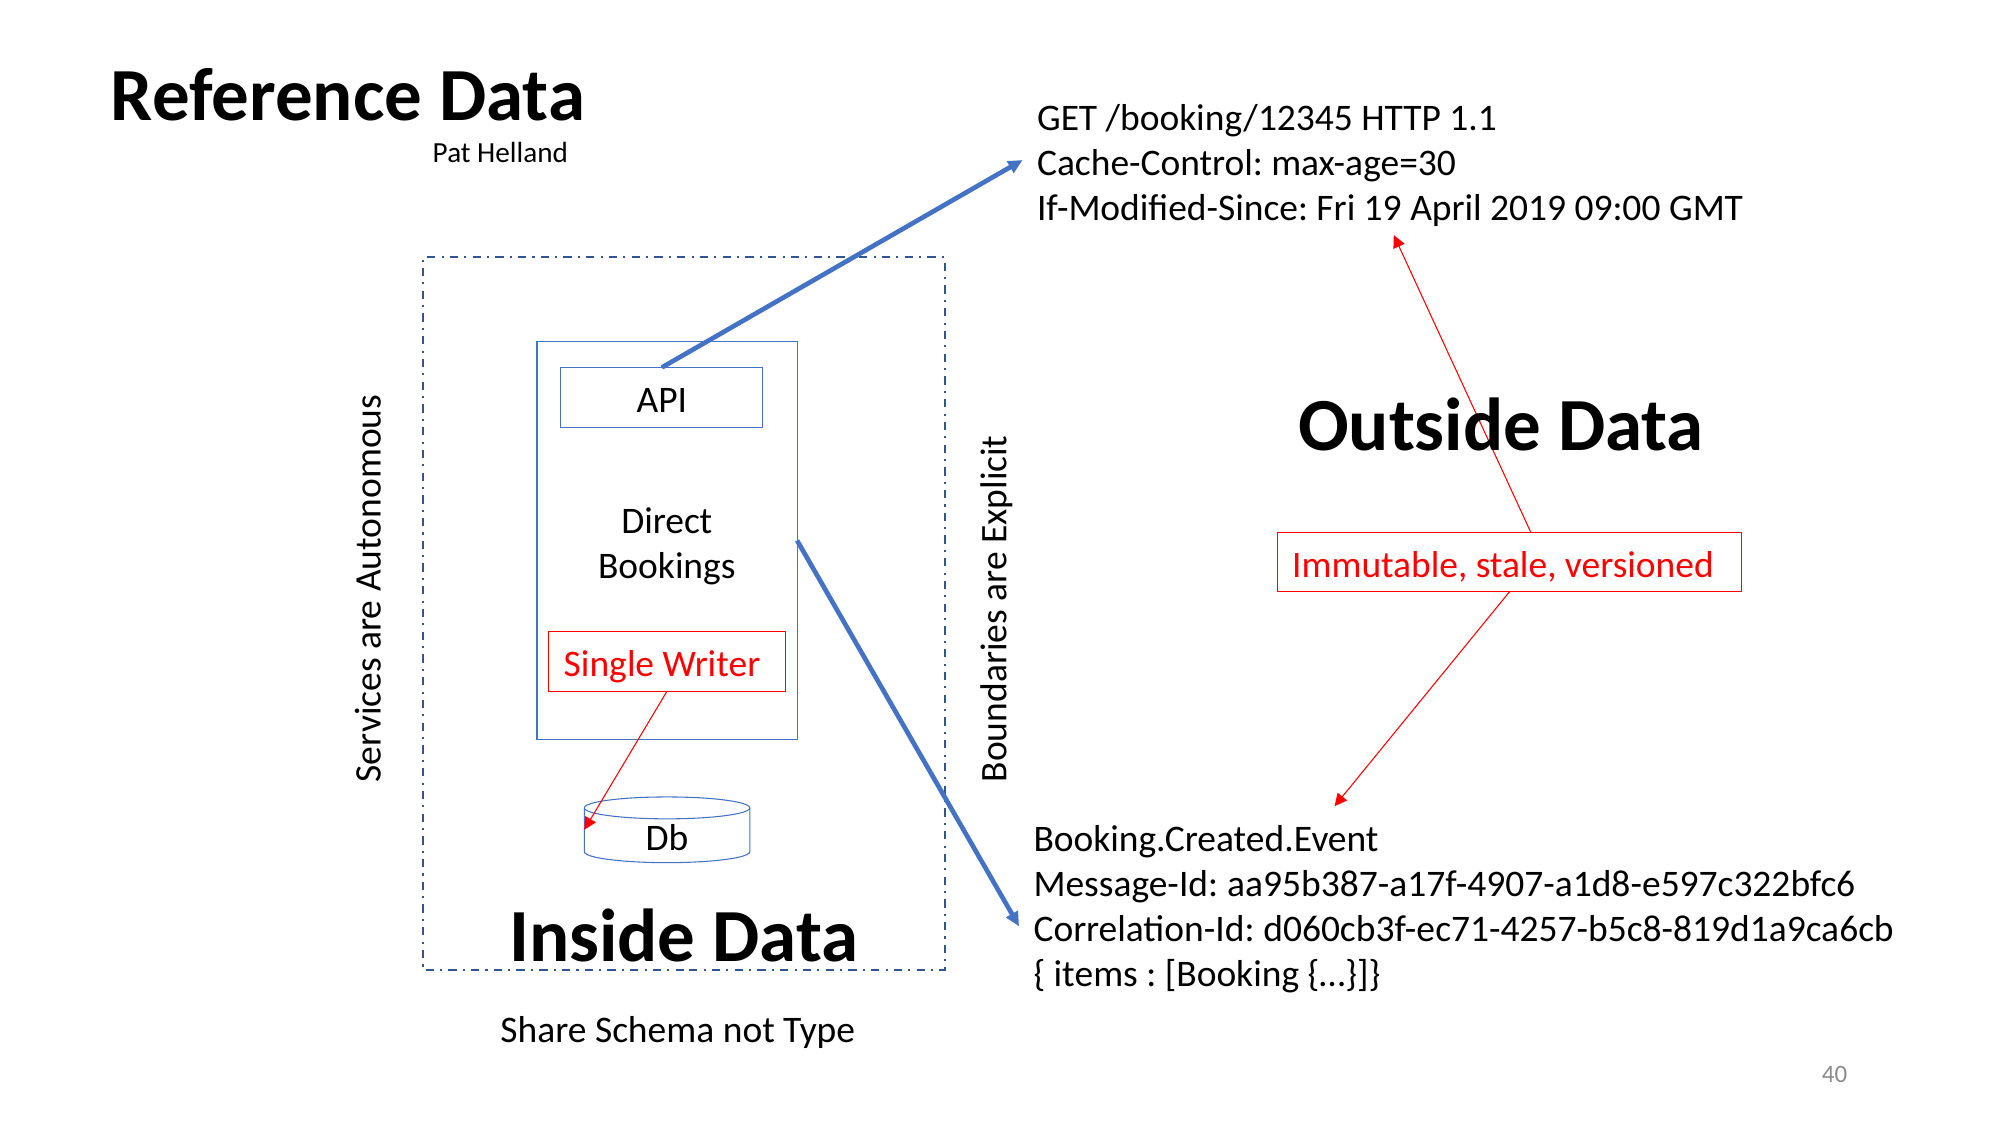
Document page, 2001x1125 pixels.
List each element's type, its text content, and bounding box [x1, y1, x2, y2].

text_box Pat Helland [348, 126, 583, 176]
text_box Services are Autonomous [335, 367, 396, 797]
text_box GET /booking/12345 HTTP 1.1 Cache-Control: max-age=30 If-Modified-Since: Fri 19 April 2019 09:00 GMT [1022, 85, 1766, 236]
text_box Outside Data [1280, 368, 1393, 474]
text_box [797, 540, 1019, 928]
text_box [661, 161, 1023, 368]
text_box [422, 256, 946, 971]
text_box Outside Data [1531, 368, 1722, 474]
text_box Immutable, stale, versioned [1277, 532, 1742, 592]
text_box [1393, 236, 1531, 533]
text_box Share Schema not Type [485, 997, 882, 1057]
text_box Inside Data [463, 878, 905, 984]
text_box Boundaries are Explicit [961, 400, 1022, 797]
text_box Booking.Created.Event Message-Id: aa95b387-a17f-4907-a1d8-e597c322bfc6 Correlation-Id: d060cb3f-ec71-4257-b5c8-819d1a9ca6cb { items : [Booking {…}]} [1018, 806, 2000, 1046]
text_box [1334, 592, 1510, 807]
text_box Single Writer [548, 631, 786, 692]
slide_number 40 [1412, 1042, 1863, 1103]
text_box Reference Data [65, 38, 631, 143]
